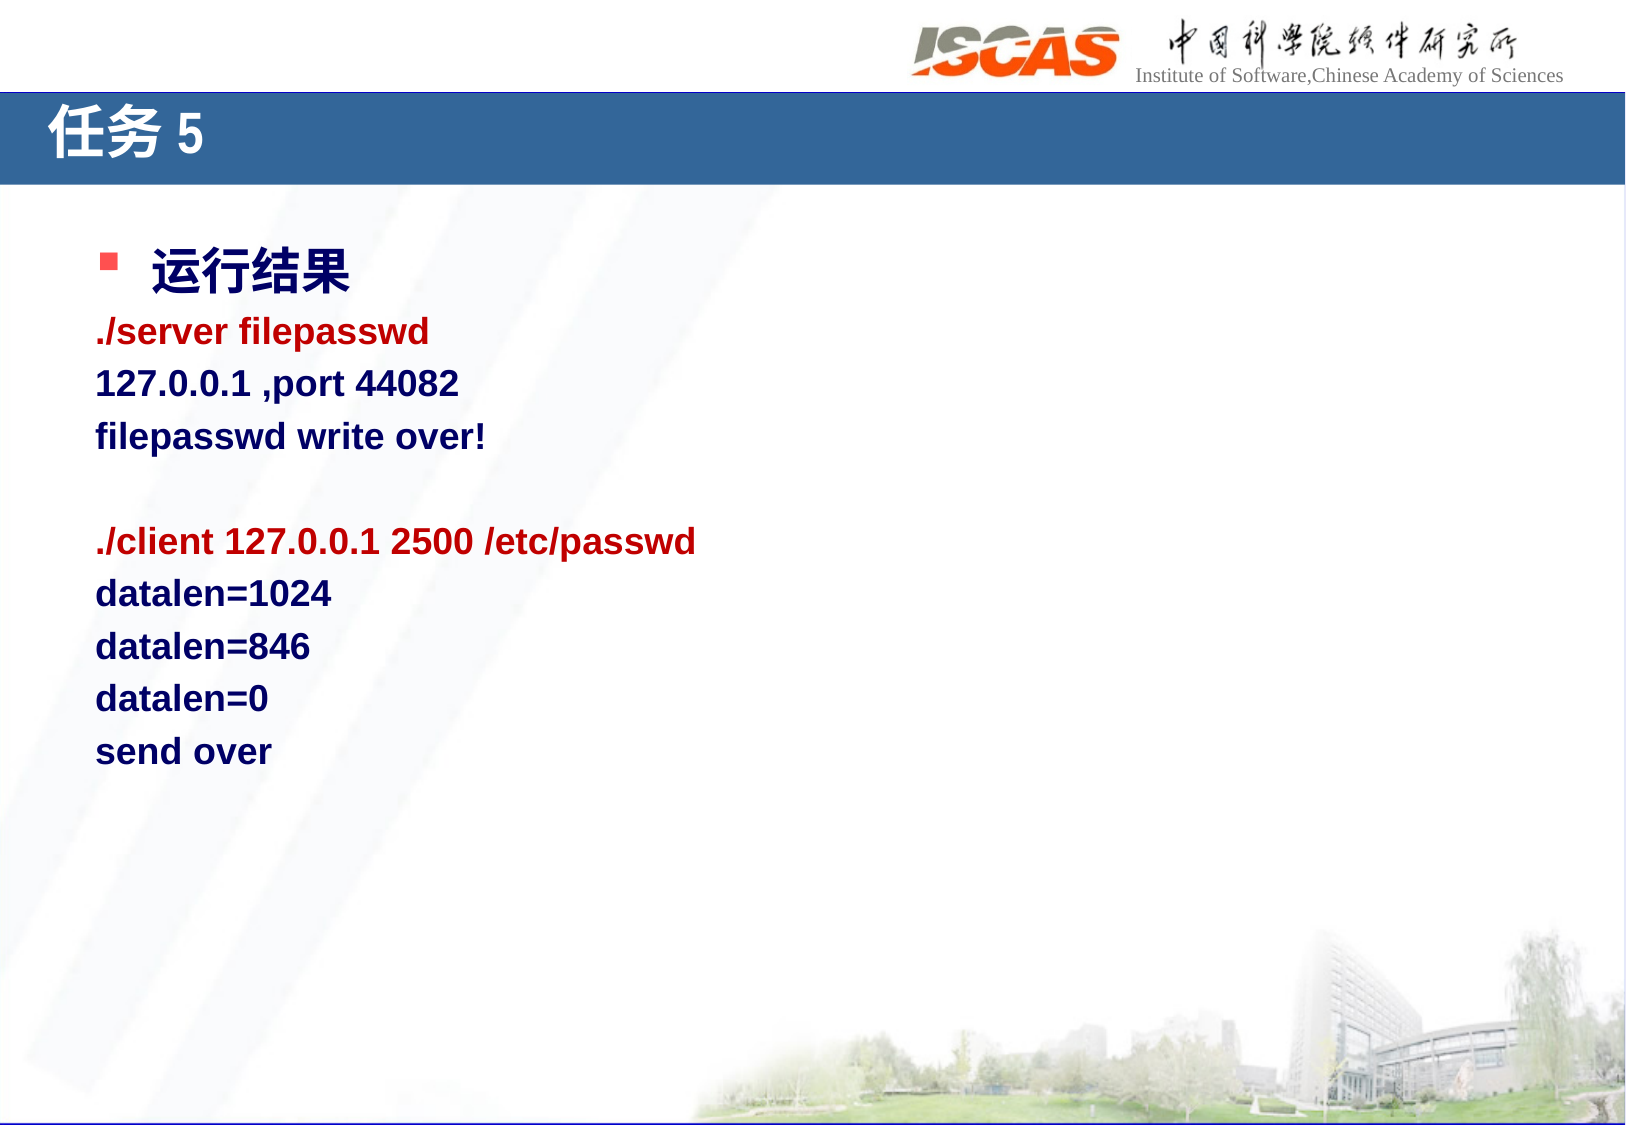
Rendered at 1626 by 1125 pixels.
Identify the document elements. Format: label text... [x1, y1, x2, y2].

title 任务5 [0, 93, 1625, 185]
list 运行结果 ./server filepasswd 127.0.0.1 ,port 44082 filepasswd write over! ./client 127.0.0.1 2500 /etc/passwd datalen=1024 datalen=846 datalen=0 send over [80, 231, 1545, 988]
picture [0, 92, 1626, 1125]
picture [1166, 15, 1519, 71]
picture [907, 18, 1132, 87]
